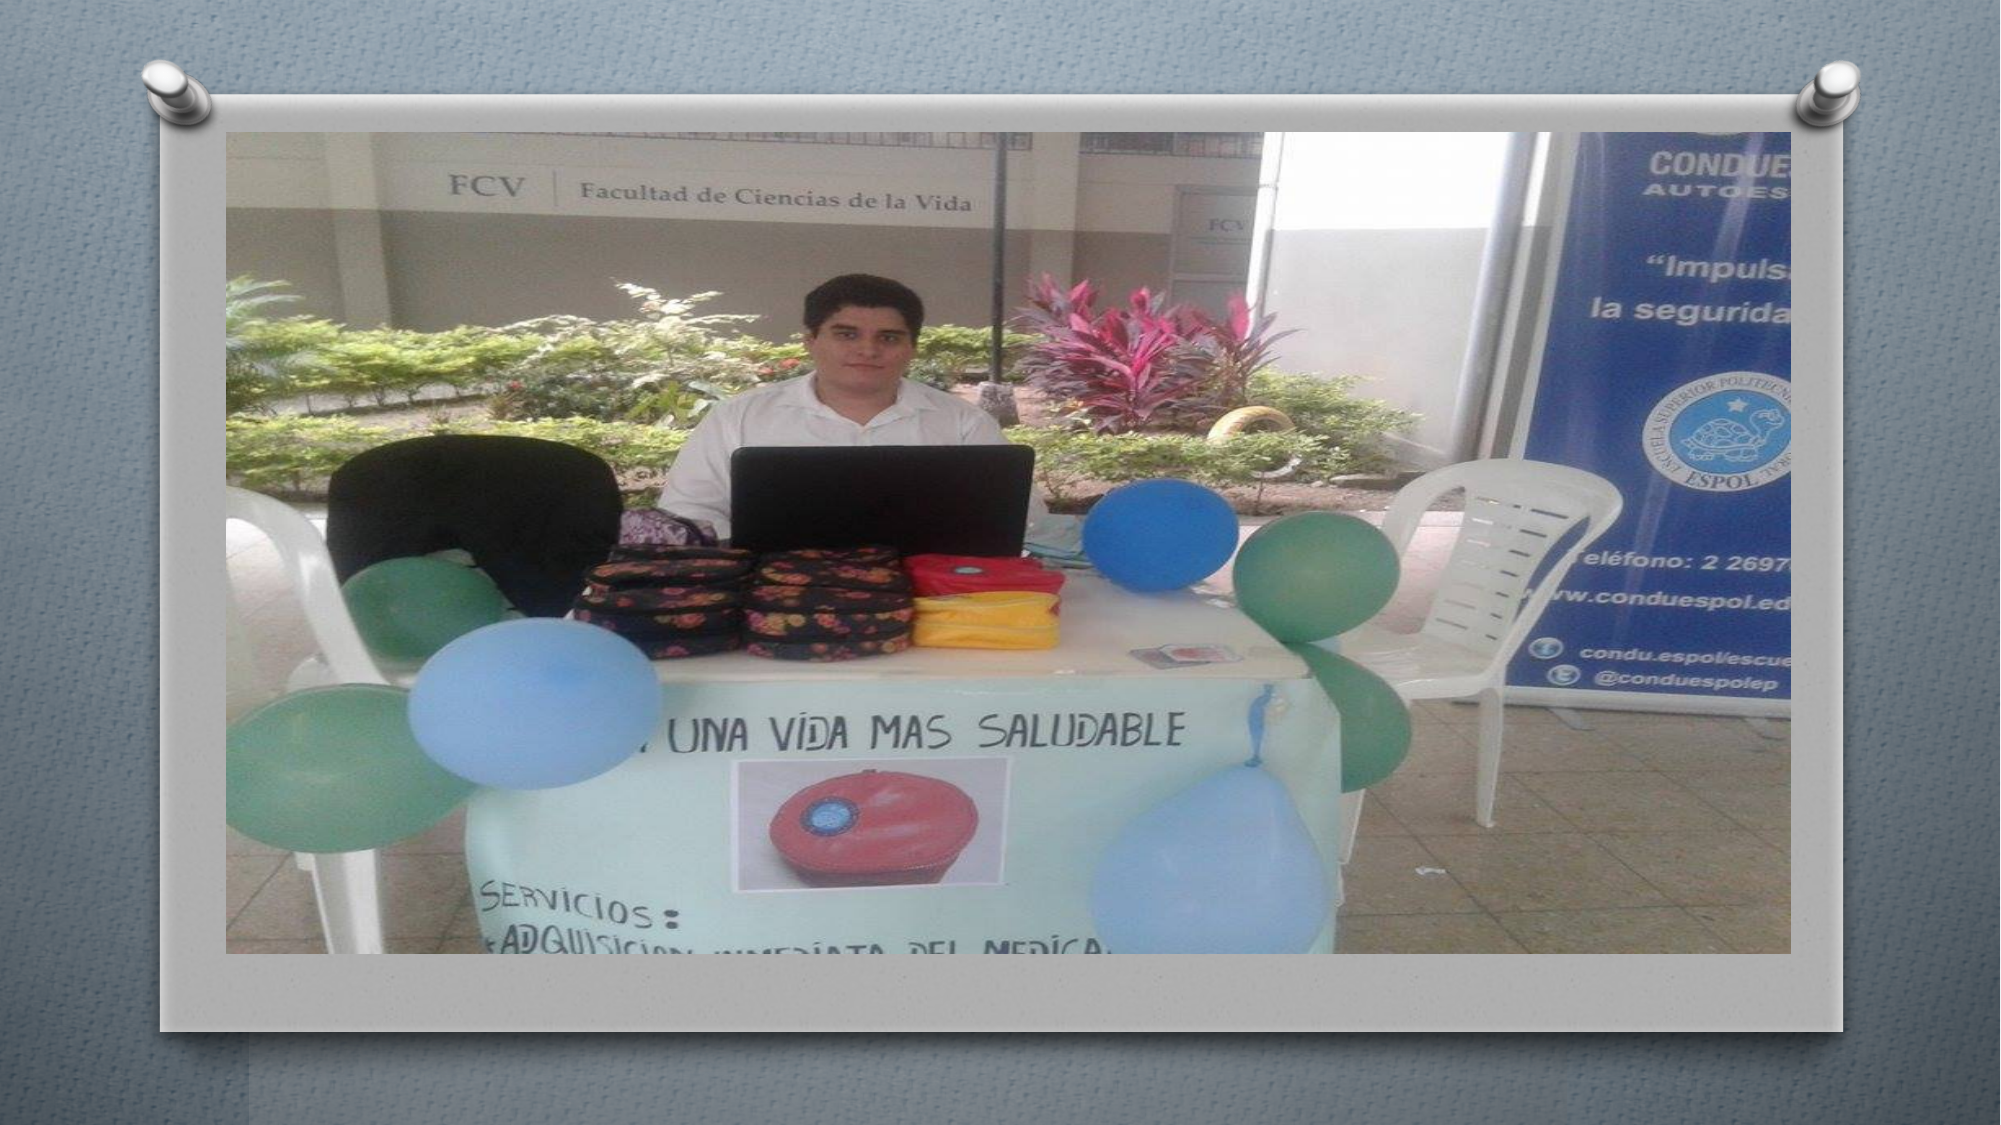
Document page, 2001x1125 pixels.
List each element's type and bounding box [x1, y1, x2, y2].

picture [107, 24, 1911, 955]
